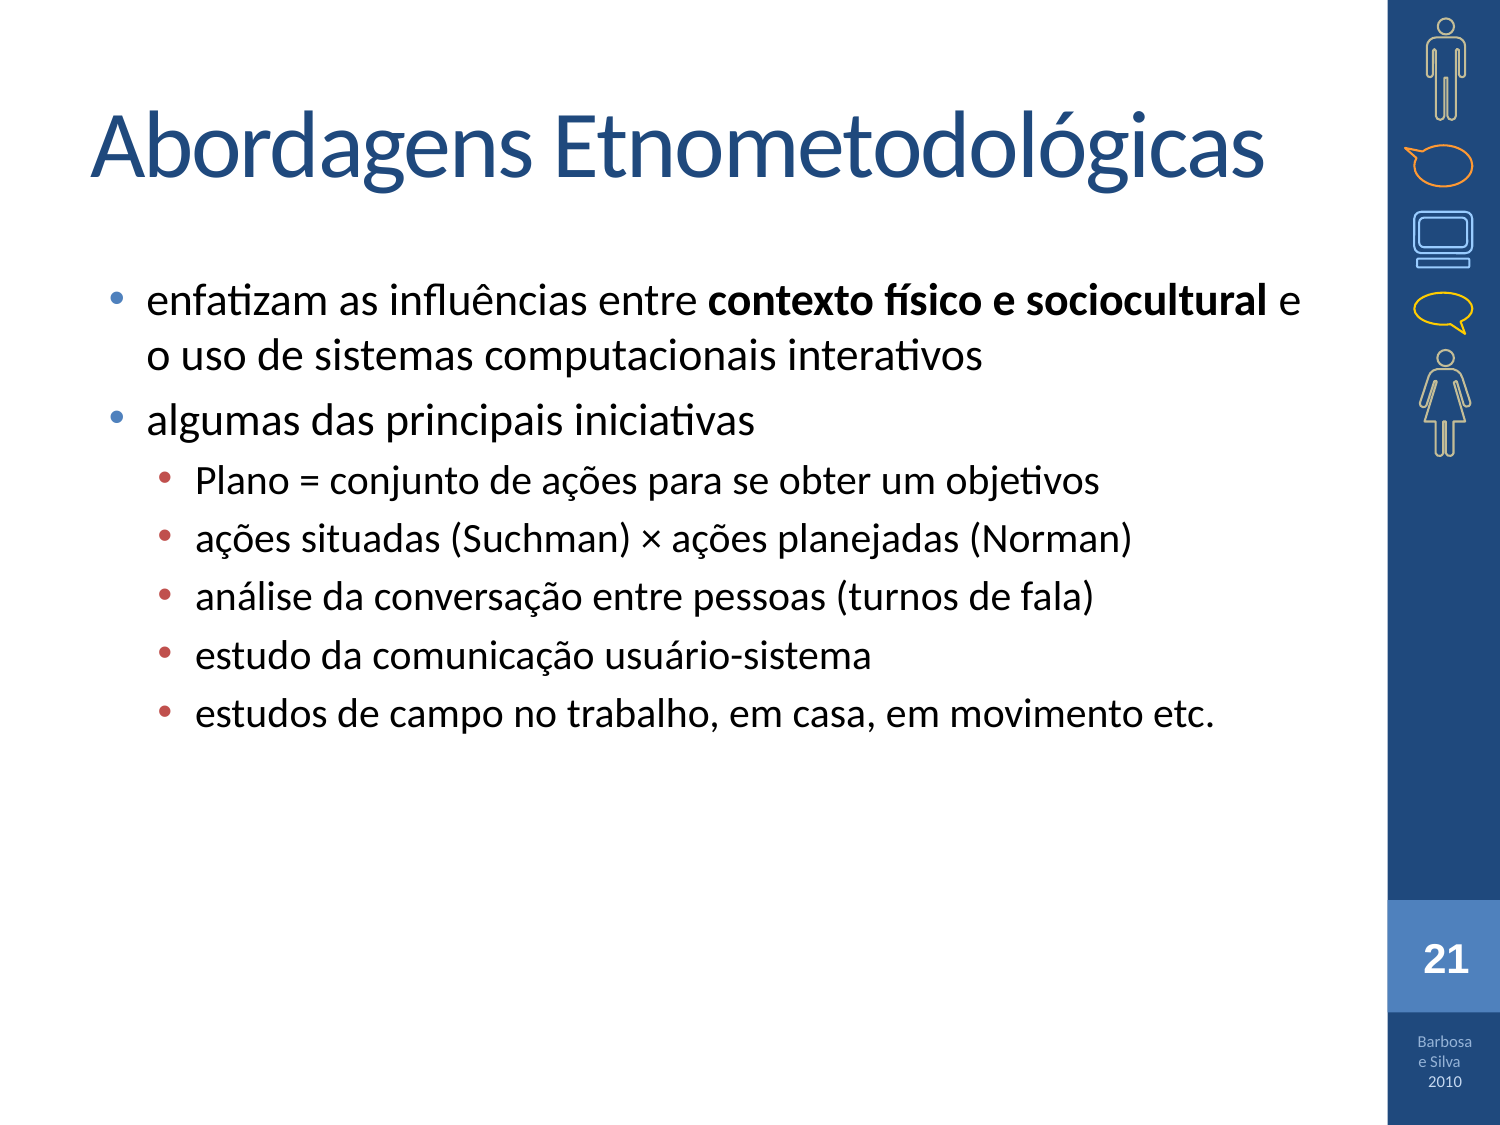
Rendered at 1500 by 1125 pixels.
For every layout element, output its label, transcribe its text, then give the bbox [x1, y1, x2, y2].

list enfatizam as influências entre contexto físico e sociocultural e o uso de sistemas computacionais interativos algumas das principais iniciativas Plano = conjunto de ações para se obter um objetivos ações situadas (Suchman) × ações planejadas (Norman) análise da conversação entre pessoas (turnos de fala) estudo da comunicação usuário-sistema estudos de campo no trabalho, em casa, em movimento etc. [74, 262, 1326, 1051]
title Abordagens Etnometodológicas [75, 45, 1325, 233]
